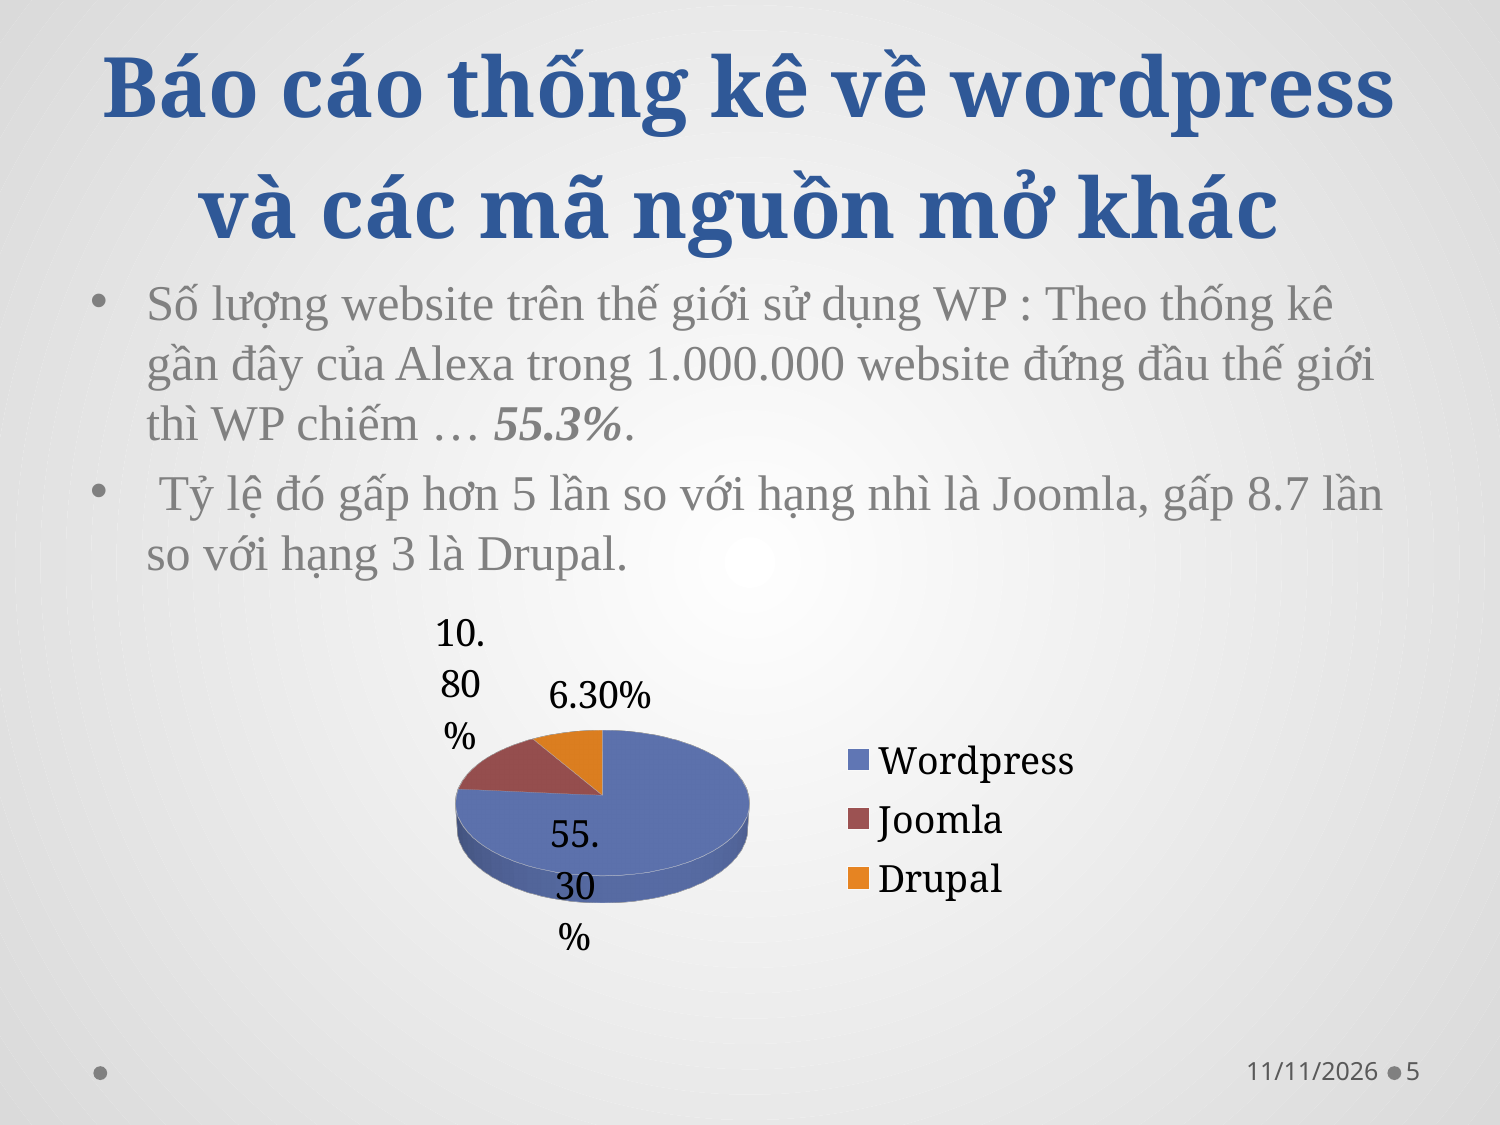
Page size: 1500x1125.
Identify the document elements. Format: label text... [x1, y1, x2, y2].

list Số lượng website trên thế giới sử dụng WP : Theo thống kê gần đây của Alexa trong 1.000.000 website đứng đầu thế giới thì WP chiếm … 55.3%. Tỷ lệ đó gấp hơn 5 lần so với hạng nhì là Joomla, gấp 8.7 lần so với hạng 3 là Drupal. [75, 262, 1425, 1005]
chart [362, 587, 1101, 1051]
title Báo cáo thống kê về wordpress và các mã nguồn mở khác [75, 0, 1425, 262]
slide_number 5 [1401, 1042, 1494, 1103]
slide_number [1043, 1042, 1386, 1103]
